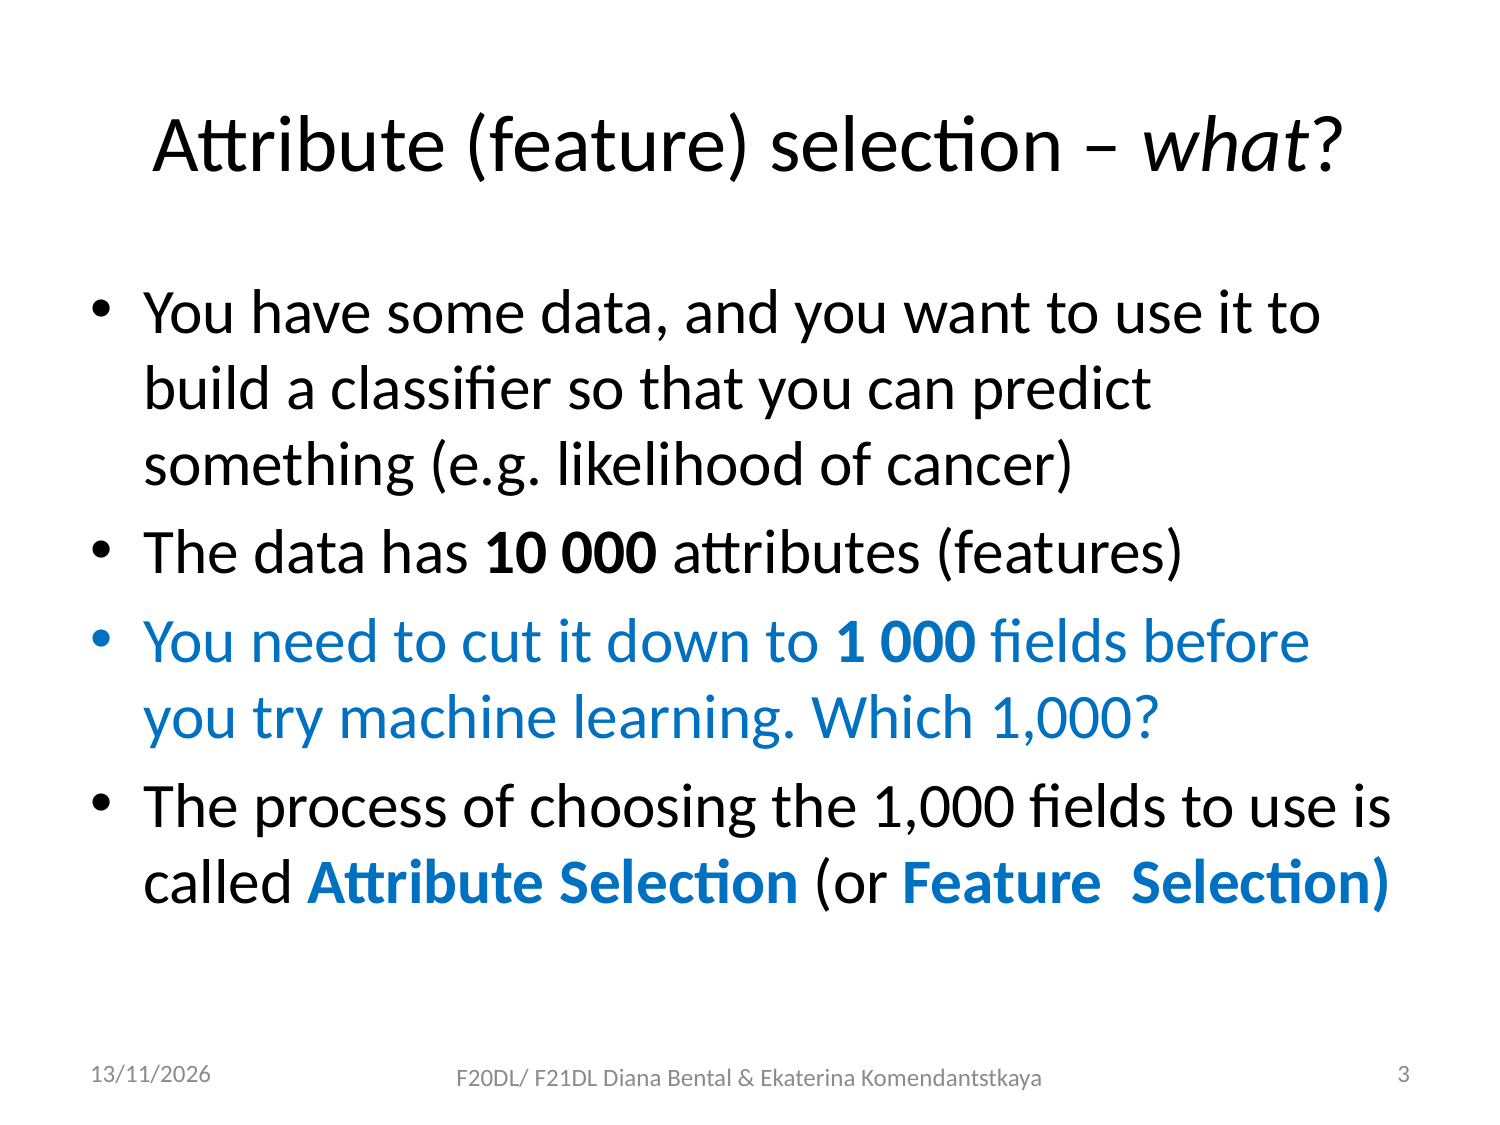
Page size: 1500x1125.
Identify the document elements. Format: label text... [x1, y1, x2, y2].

slide_number 3 [1074, 1042, 1425, 1103]
title Attribute (feature) selection – what? [75, 45, 1425, 233]
footer F20DL/ F21DL Diana Bental & Ekaterina Komendantstkaya [389, 1046, 1111, 1107]
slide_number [75, 1042, 425, 1103]
list You have some data, and you want to use it to build a classifier so that you can predict something (e.g. likelihood of cancer) The data has 10 000 attributes (features) You need to cut it down to 1 000 fields before you try machine learning. Which 1,000? The process of choosing the 1,000 fields to use is called Attribute Selection (or Feature Selection) [75, 262, 1425, 1005]
